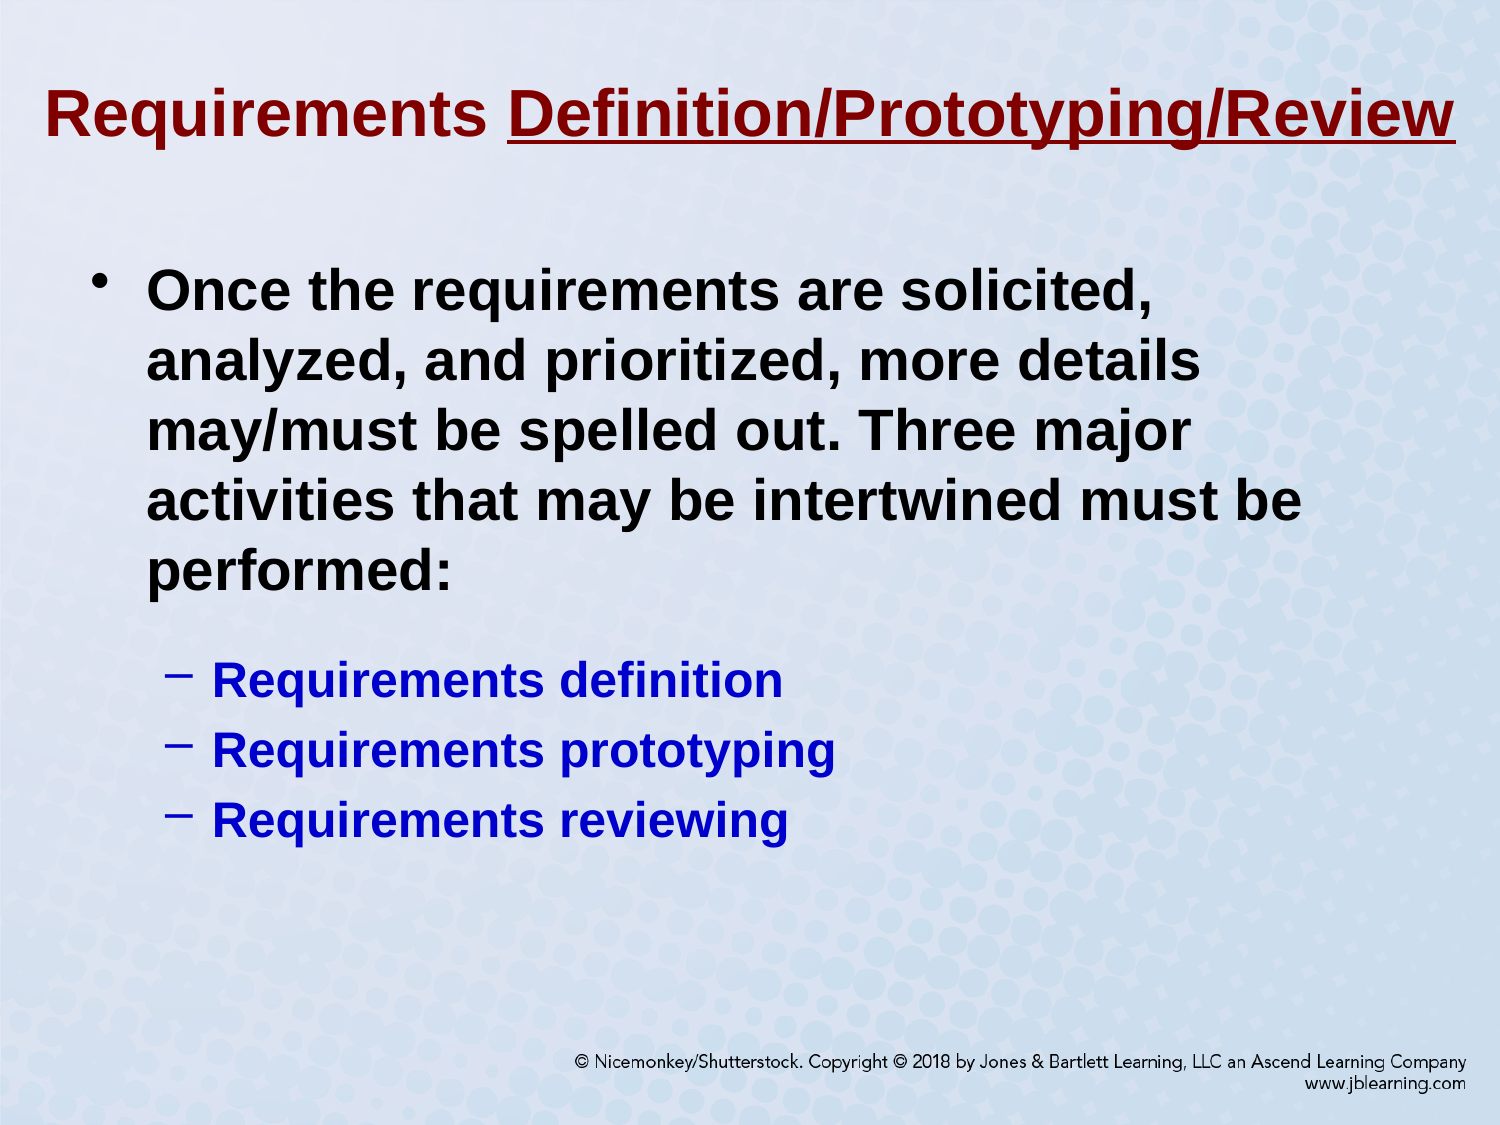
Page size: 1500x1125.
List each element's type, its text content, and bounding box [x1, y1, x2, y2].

title Requirements Definition/Prototyping/Review [24, 45, 1475, 175]
list Once the requirements are solicited, analyzed, and prioritized, more details may/must be spelled out. Three major activities that may be intertwined must be performed: Requirements definition Requirements prototyping Requirements reviewing [75, 245, 1425, 988]
picture [0, 0, 1500, 1125]
